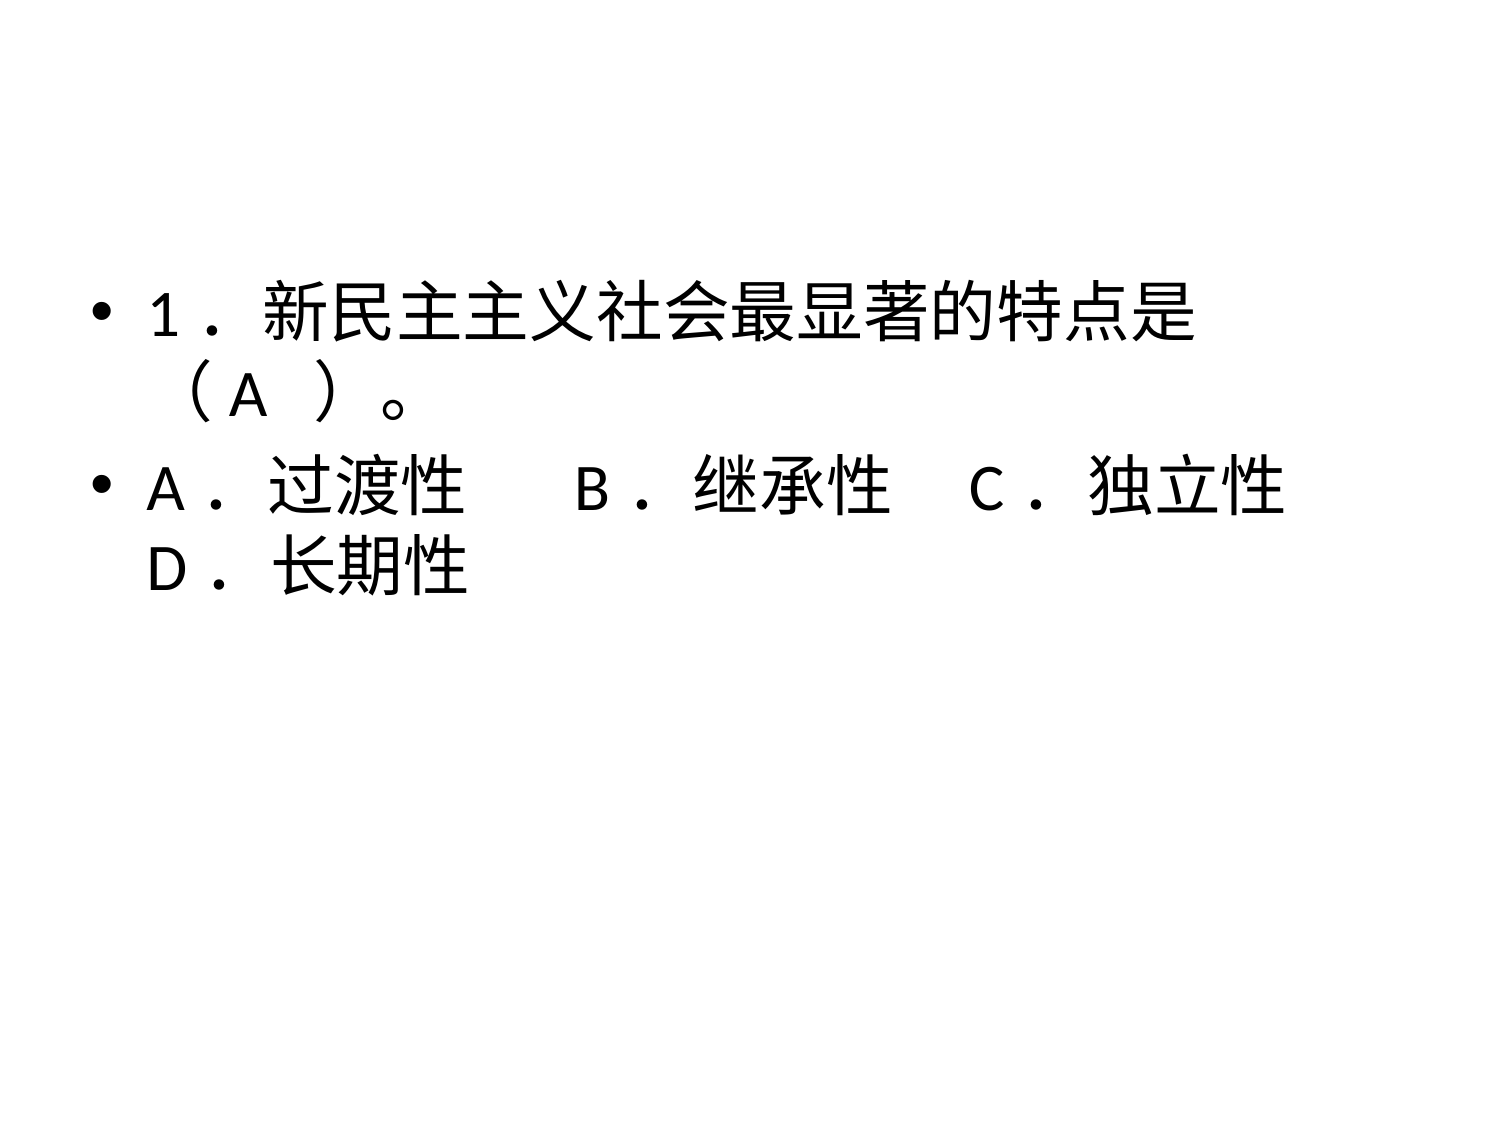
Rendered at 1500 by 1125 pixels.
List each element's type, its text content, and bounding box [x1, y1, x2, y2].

list 1．新民主主义社会最显著的特点是（A ）。 A．过渡性 B．继承性 C．独立性 D．长期性 [75, 262, 1425, 1005]
